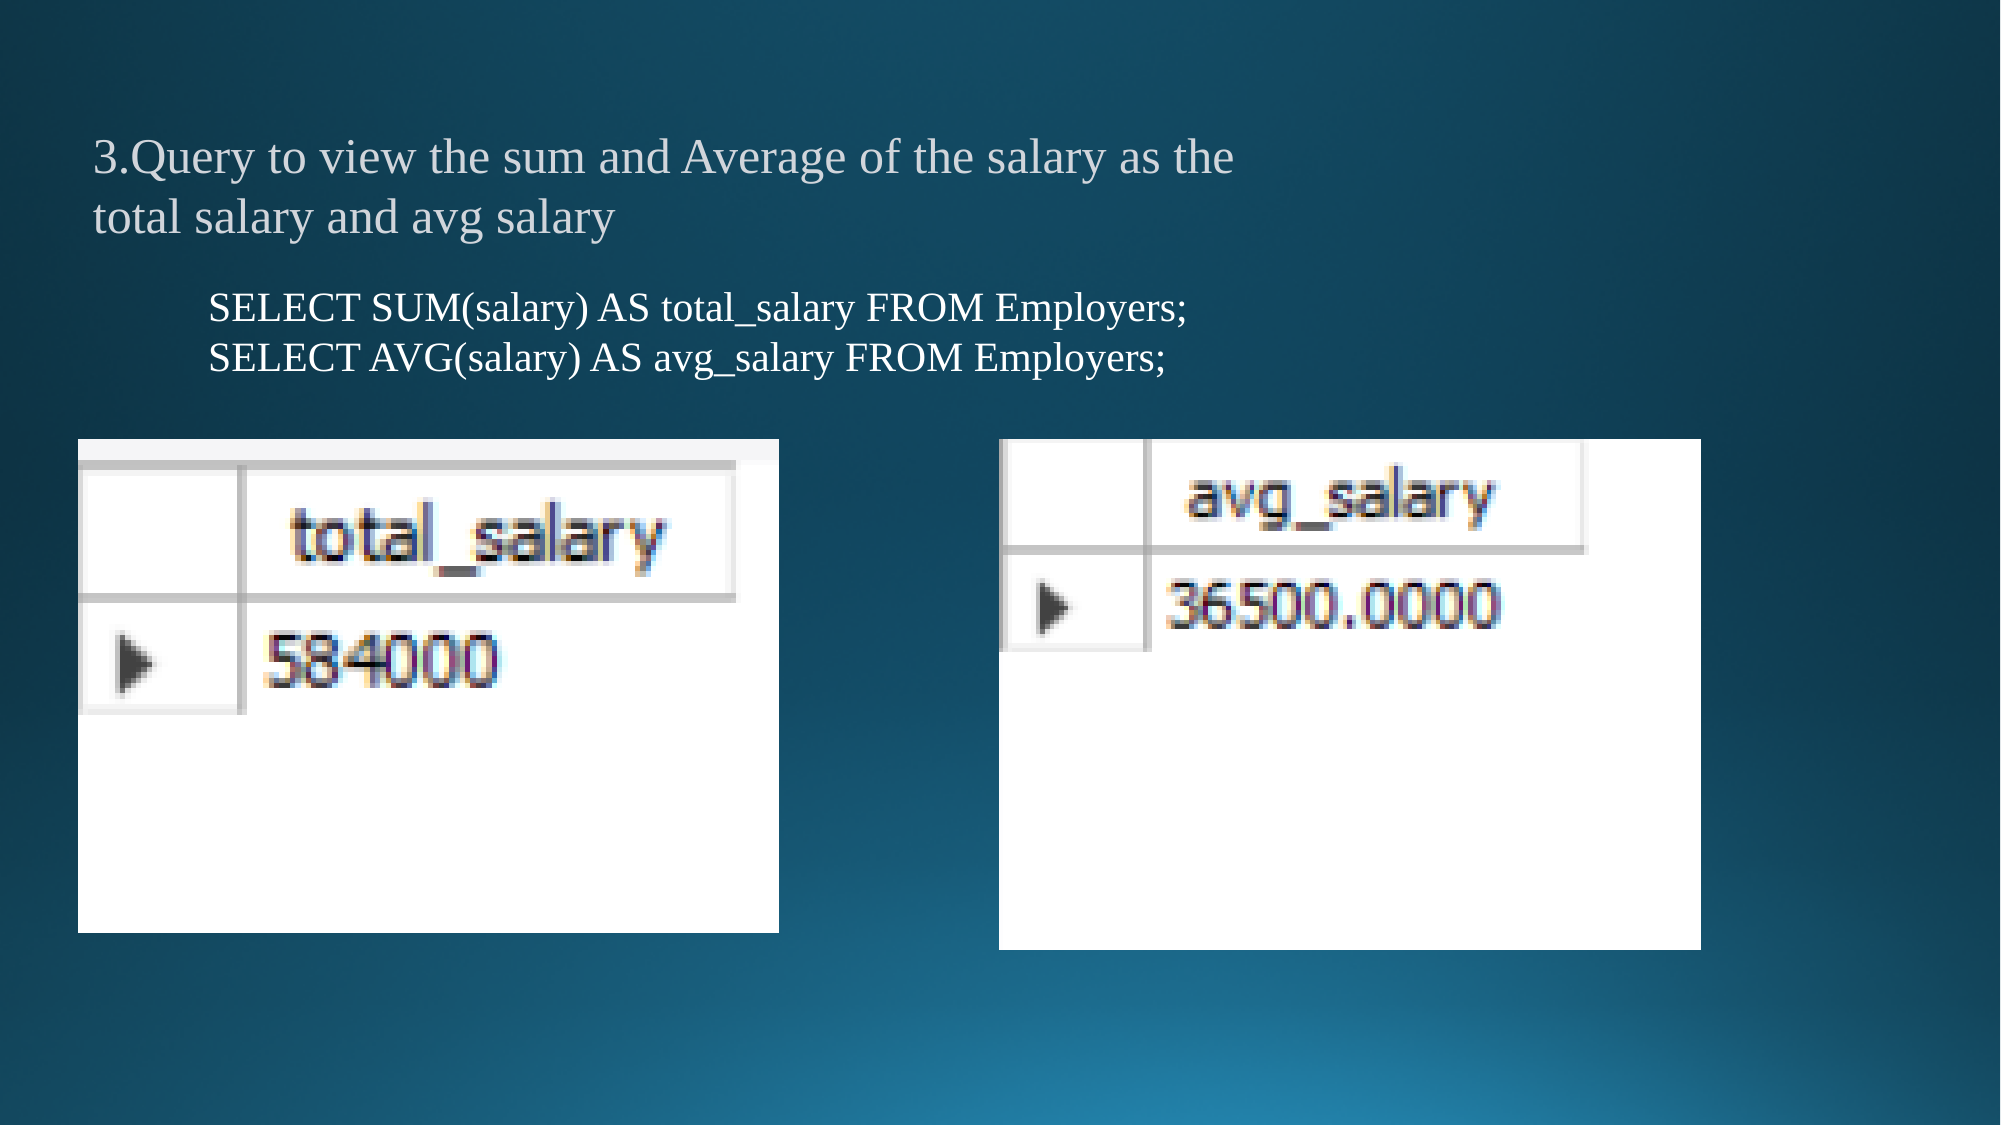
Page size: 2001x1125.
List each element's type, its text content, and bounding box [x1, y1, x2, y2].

text_box SELECT SUM(salary) AS total_salary FROM Employers; SELECT AVG(salary) AS avg_salary FROM Employers; [193, 272, 1877, 388]
picture [0, 0, 2001, 1125]
text_box 3.Query to view the sum and Average of the salary as the total salary and avg salary [78, 116, 1324, 252]
